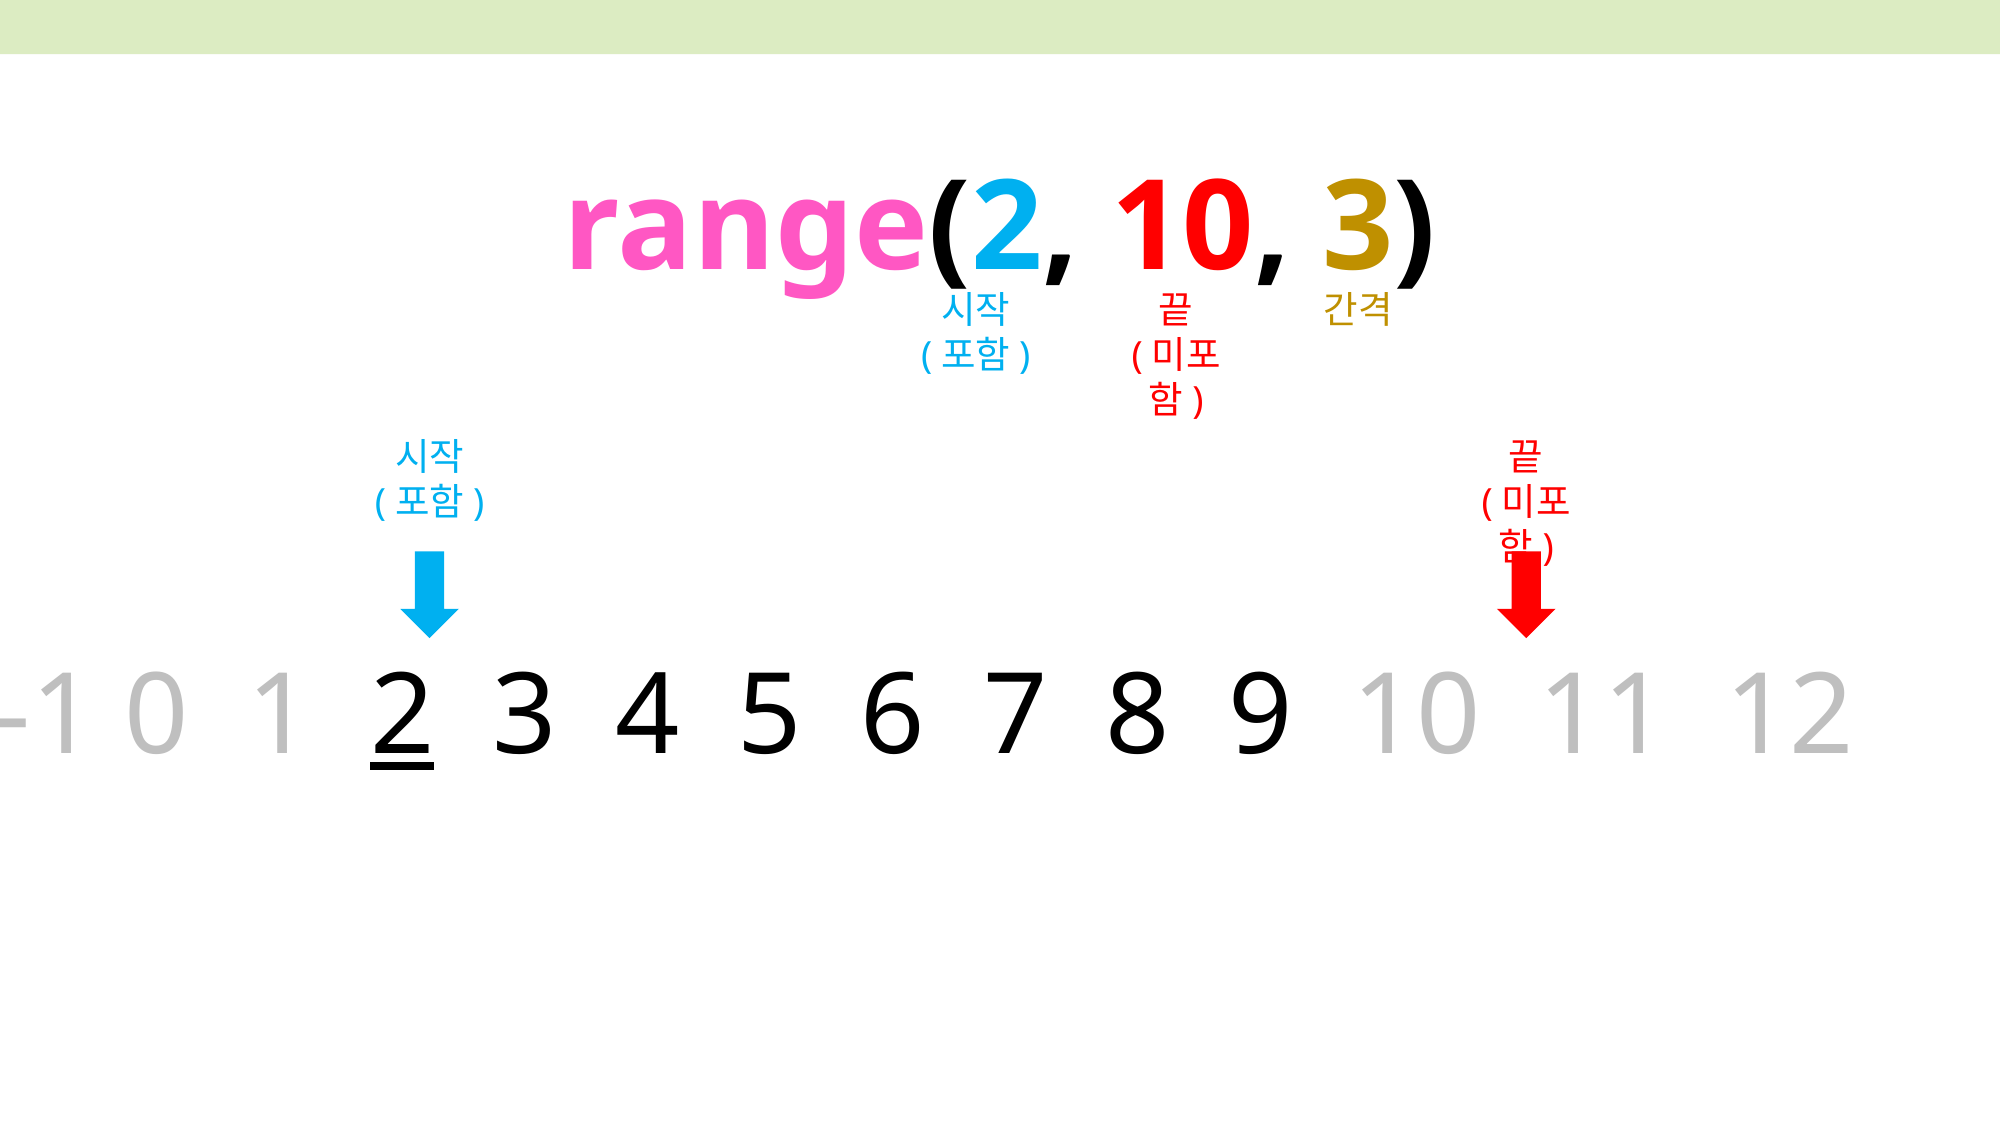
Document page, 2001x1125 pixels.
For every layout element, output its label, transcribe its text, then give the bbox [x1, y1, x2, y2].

text_box 끝 (미포함) [1098, 279, 1254, 429]
text_box [0, 0, 2000, 55]
text_box 간격 [1281, 279, 1436, 339]
text_box [1494, 576, 1559, 640]
text_box range(2, 10, 3) [0, 136, 2000, 302]
text_box 시작 (포함) [898, 279, 1053, 384]
text_box 시작 (포함) [352, 425, 507, 531]
text_box 끝 (미포함) [1448, 425, 1604, 576]
text_box [397, 550, 462, 640]
text_box -1 0 1 2 3 4 5 6 7 8 9 10 11 12 [0, 633, 2000, 784]
